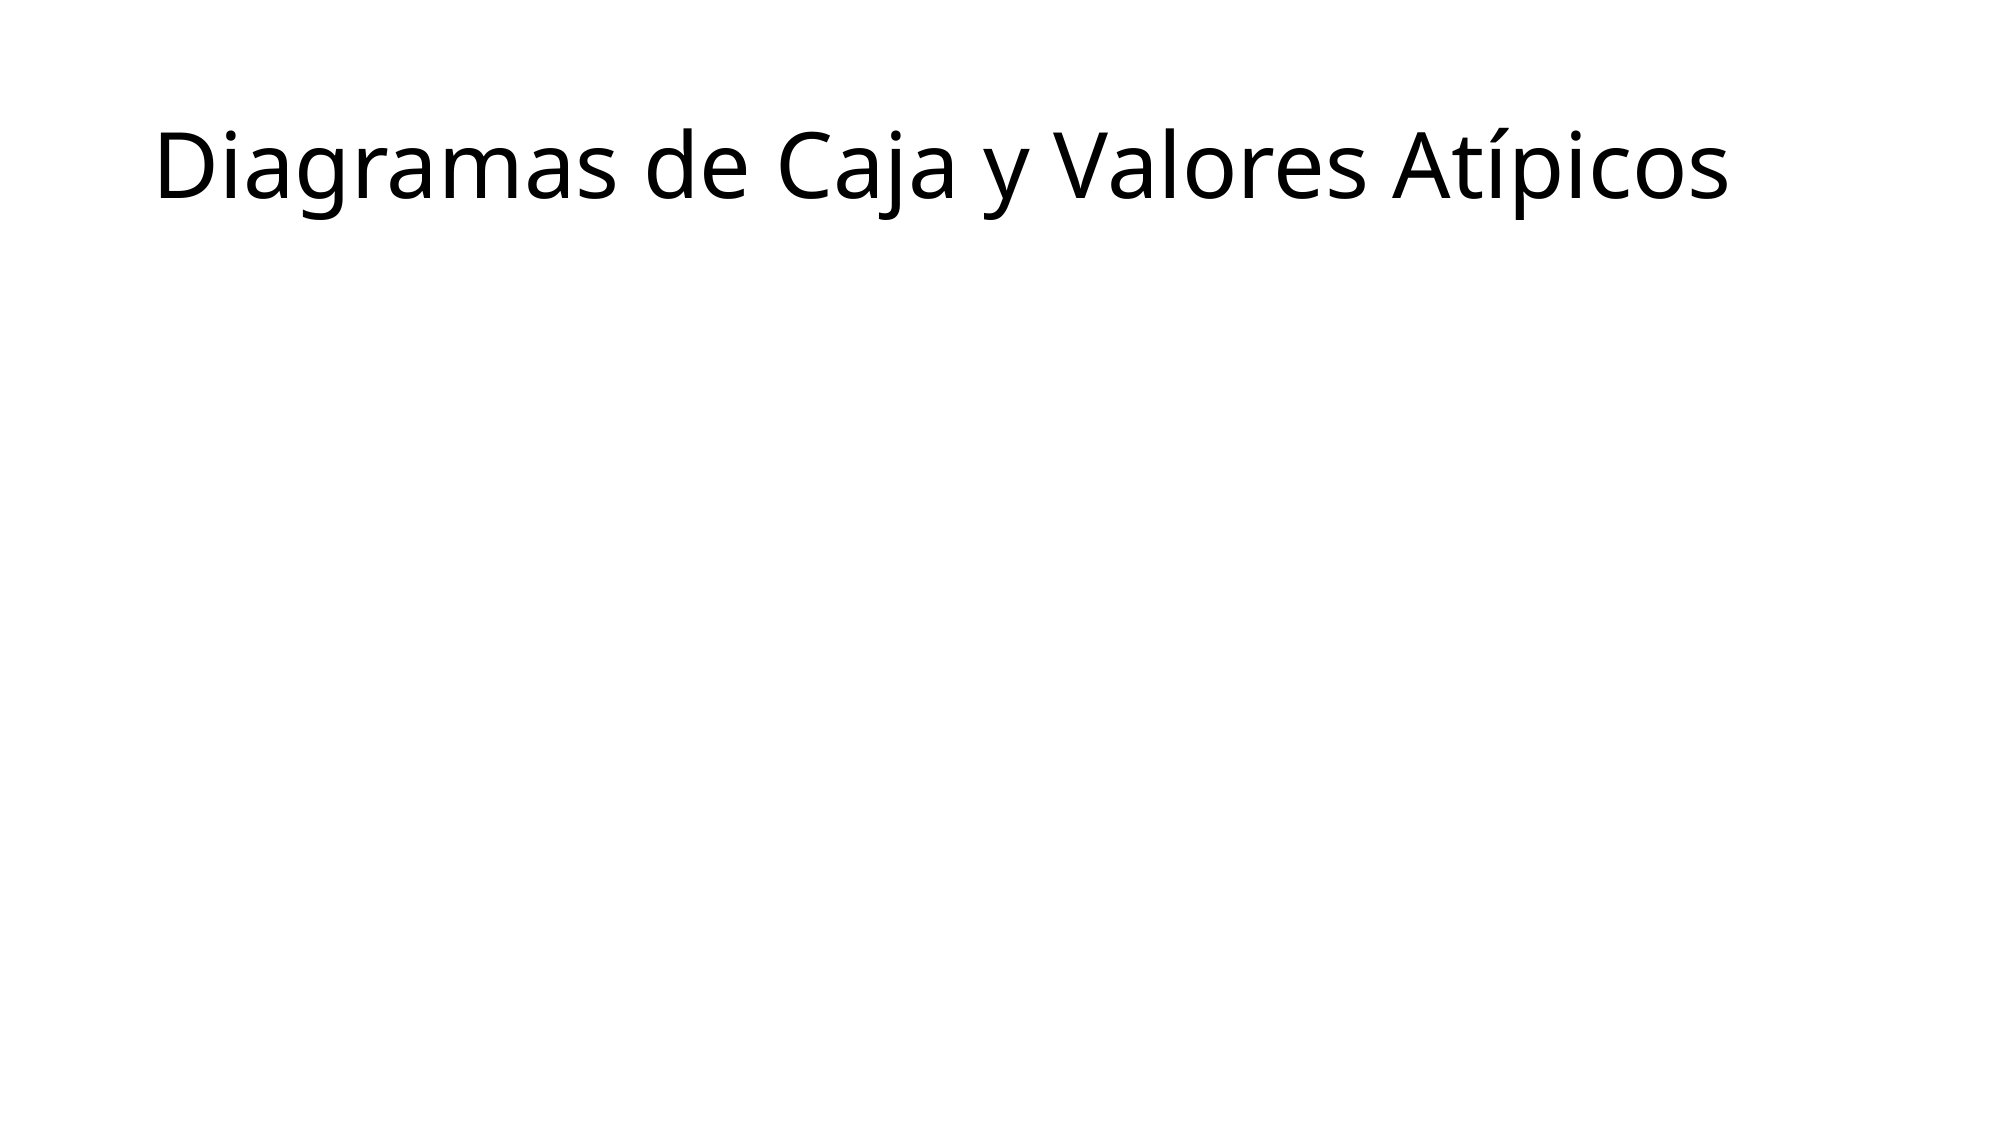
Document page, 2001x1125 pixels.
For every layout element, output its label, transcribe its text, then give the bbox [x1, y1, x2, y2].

title Diagramas de Caja y Valores Atípicos [137, 59, 1863, 278]
